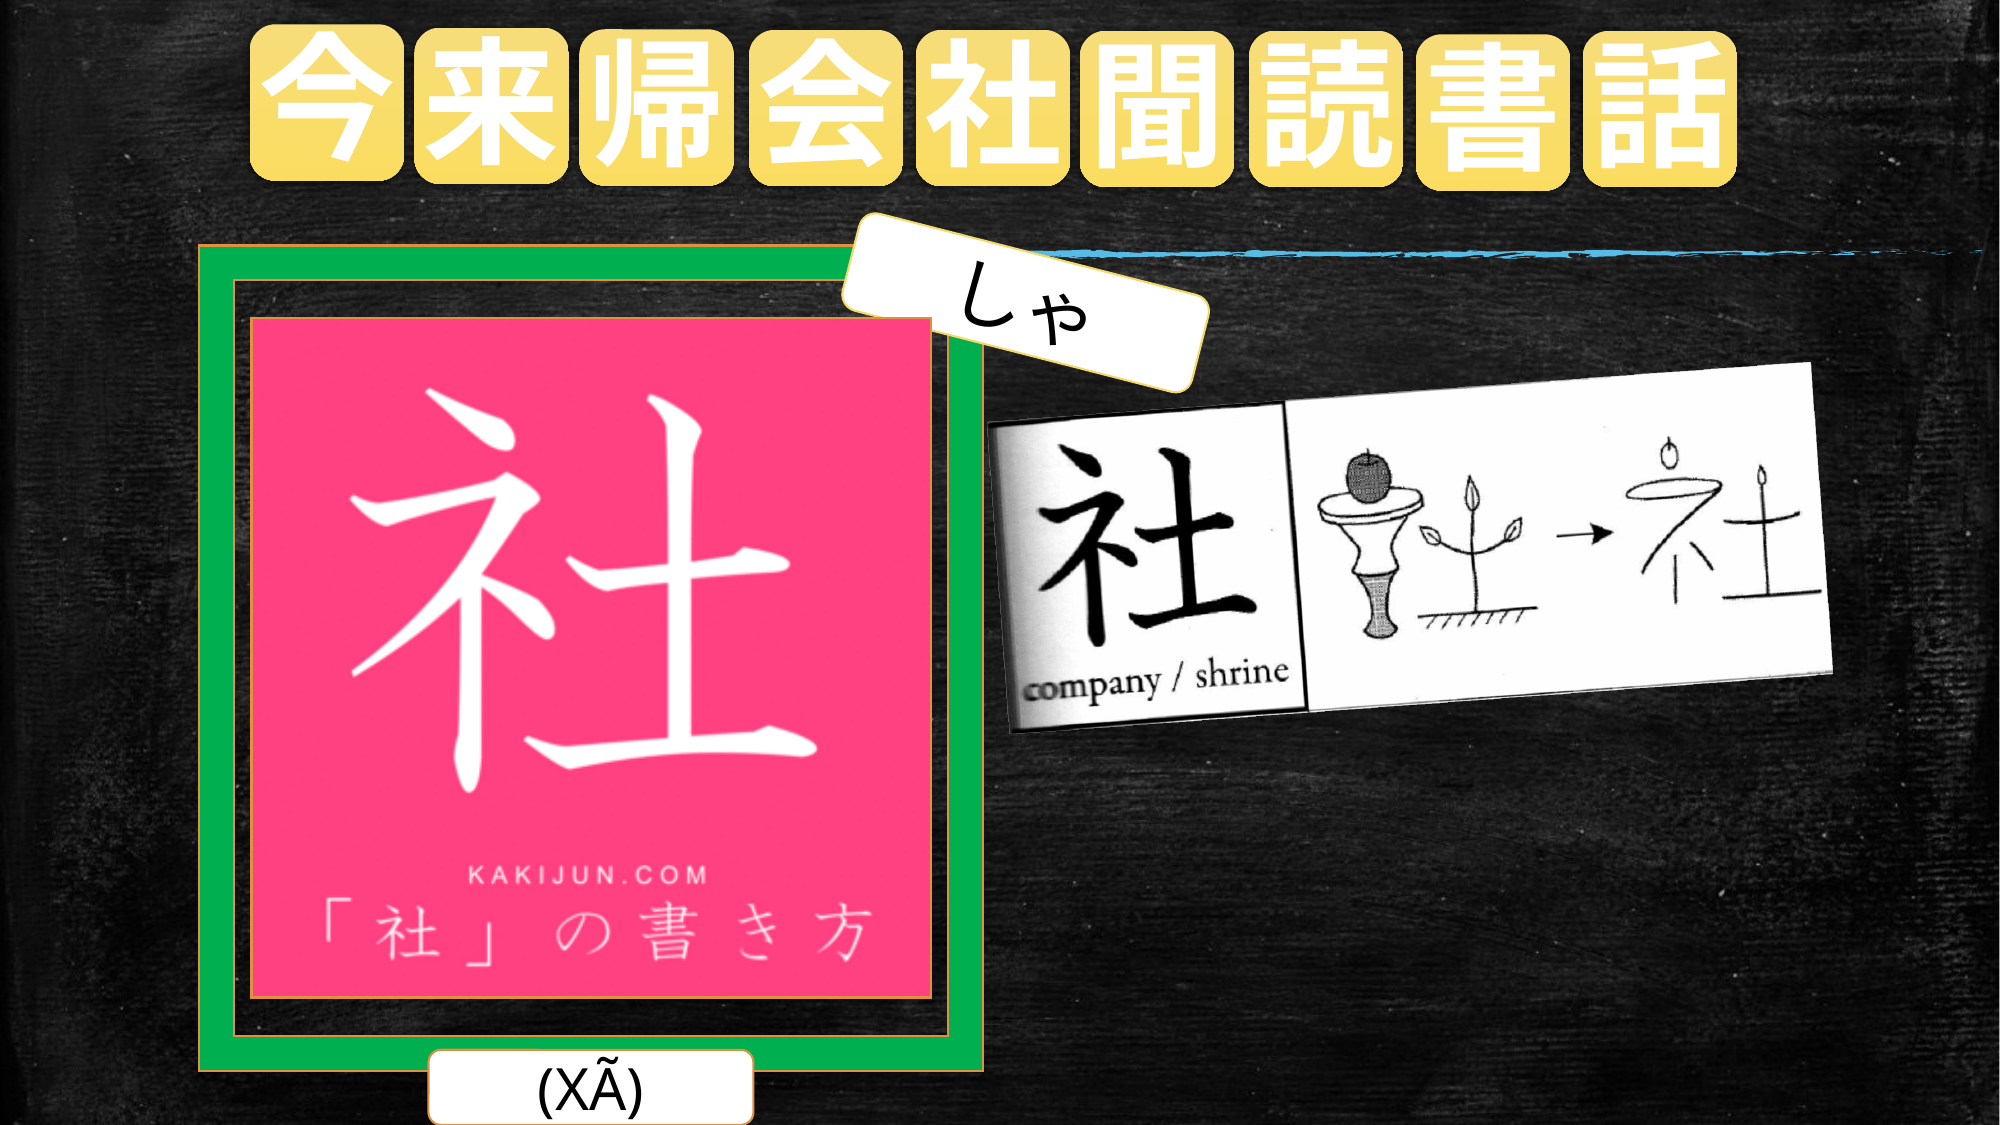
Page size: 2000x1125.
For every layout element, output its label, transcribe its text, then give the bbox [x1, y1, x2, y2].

text_box (XÃ) [428, 1049, 754, 1125]
text_box 読 [1248, 30, 1404, 188]
text_box しゃ [842, 213, 1209, 389]
text_box 聞 [1079, 30, 1235, 188]
text_box 社 [915, 29, 1071, 187]
text_box 書 [1415, 34, 1571, 191]
picture [0, 0, 2000, 1125]
text_box [198, 245, 984, 1071]
text_box 会 [748, 29, 904, 187]
text_box 今 [249, 24, 405, 181]
picture [234, 281, 948, 1035]
text_box 話 [1582, 30, 1738, 188]
text_box 帰 [579, 29, 734, 186]
picture [252, 319, 930, 997]
text_box 来 [414, 27, 569, 184]
